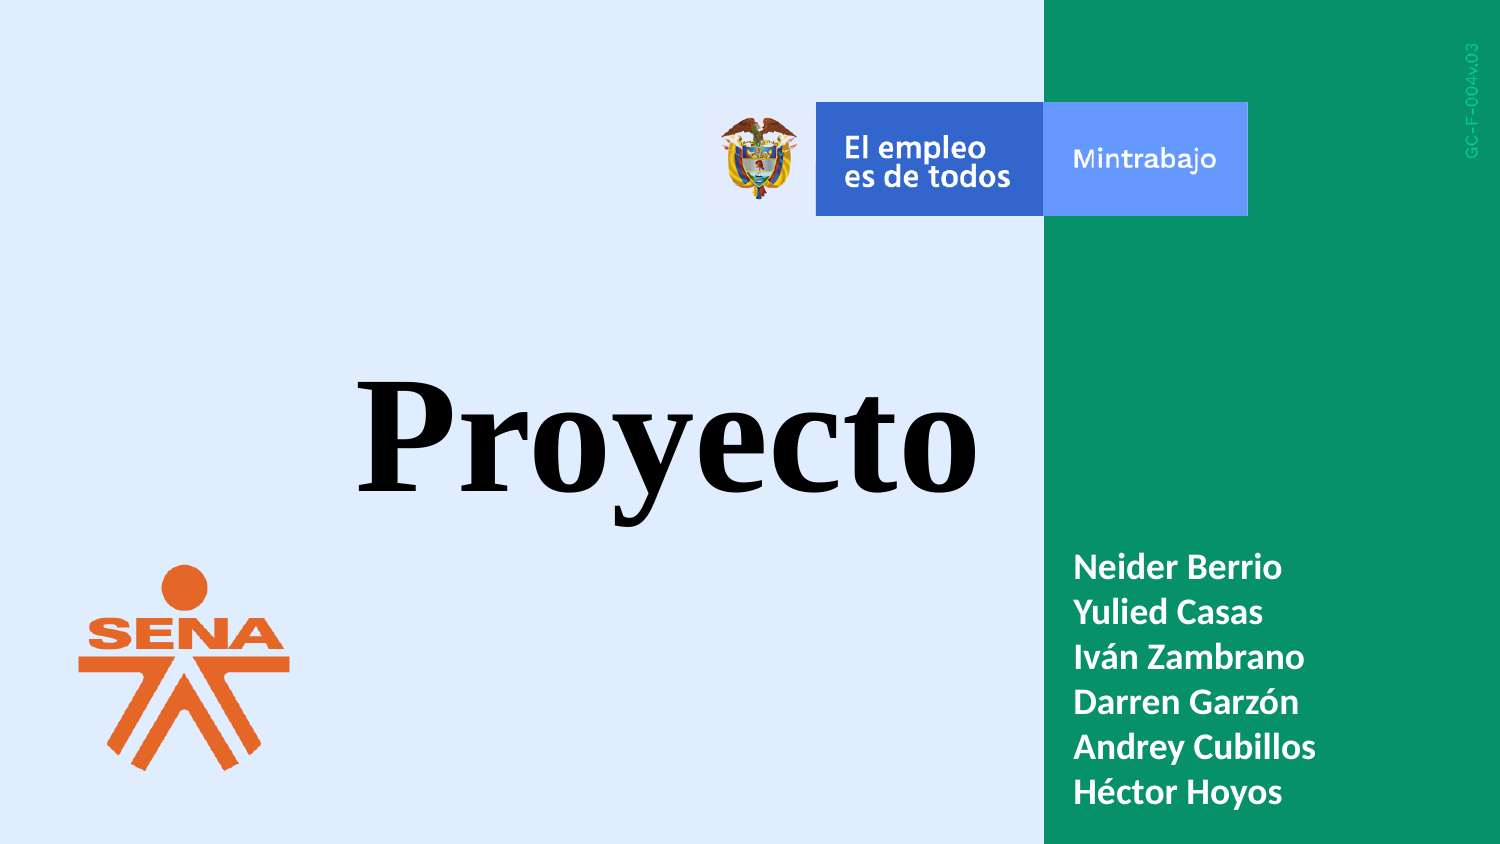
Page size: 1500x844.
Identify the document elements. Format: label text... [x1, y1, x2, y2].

text_box Neider Berrio Yulied Casas Iván Zambrano Darren Garzón Andrey Cubillos Héctor Hoyos [1058, 535, 1334, 820]
picture [0, 0, 1500, 844]
text_box Proyecto [340, 317, 1033, 532]
